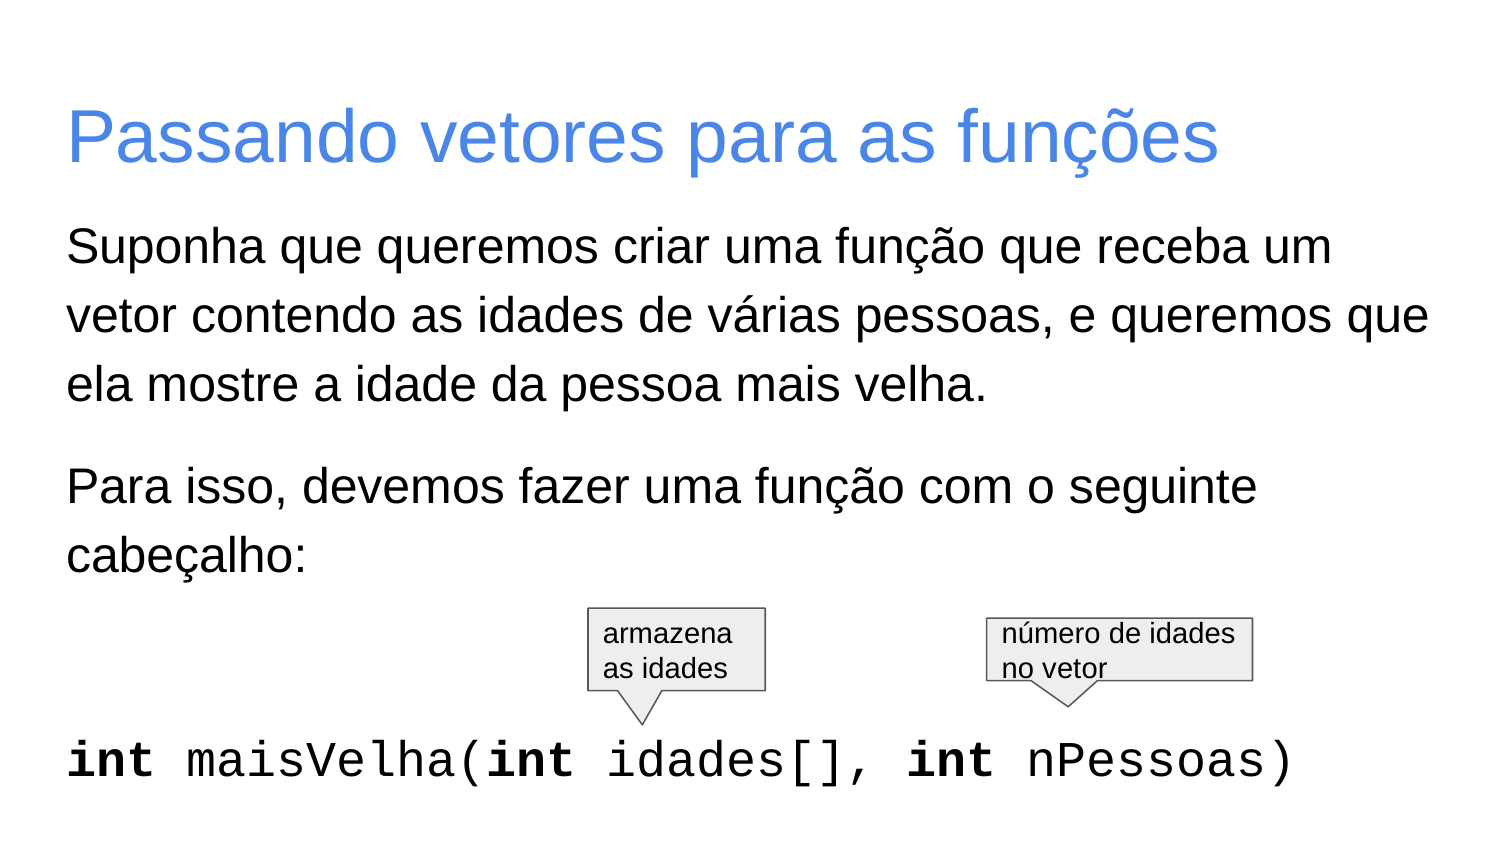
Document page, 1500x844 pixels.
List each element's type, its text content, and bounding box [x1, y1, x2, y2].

list Suponha que queremos criar uma função que receba um vetor contendo as idades de várias pessoas, e queremos que ela mostre a idade da pessoa mais velha. Para isso, devemos fazer uma função com o seguinte cabeçalho: int maisVelha(int idades[], int nPessoas) [51, 189, 1449, 750]
title Passando vetores para as funções [51, 72, 1449, 167]
text_box armazena as idades [588, 608, 766, 725]
text_box número de idades no vetor [986, 618, 1253, 707]
